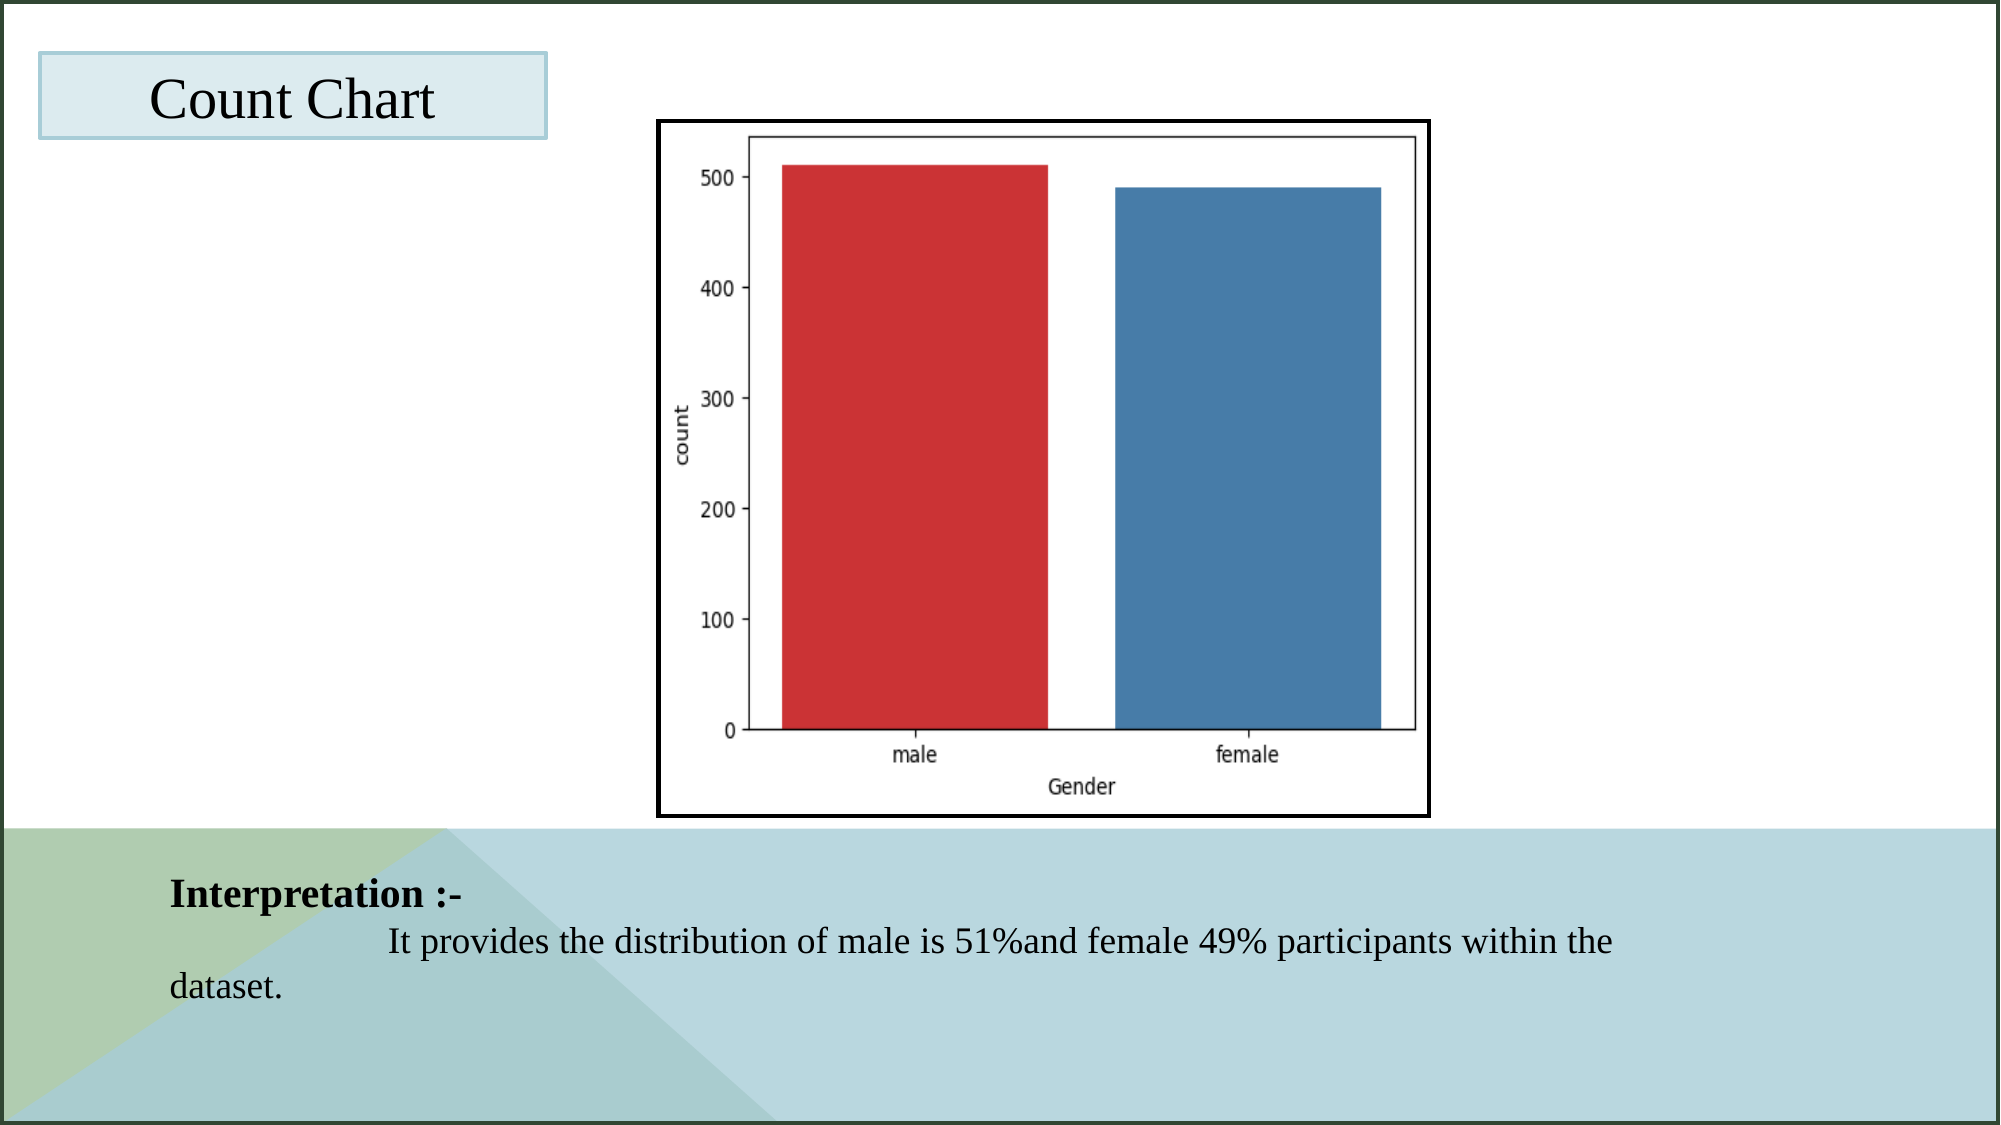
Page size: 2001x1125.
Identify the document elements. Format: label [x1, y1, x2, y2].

picture [660, 122, 1427, 814]
text_box [0, 0, 2000, 1125]
